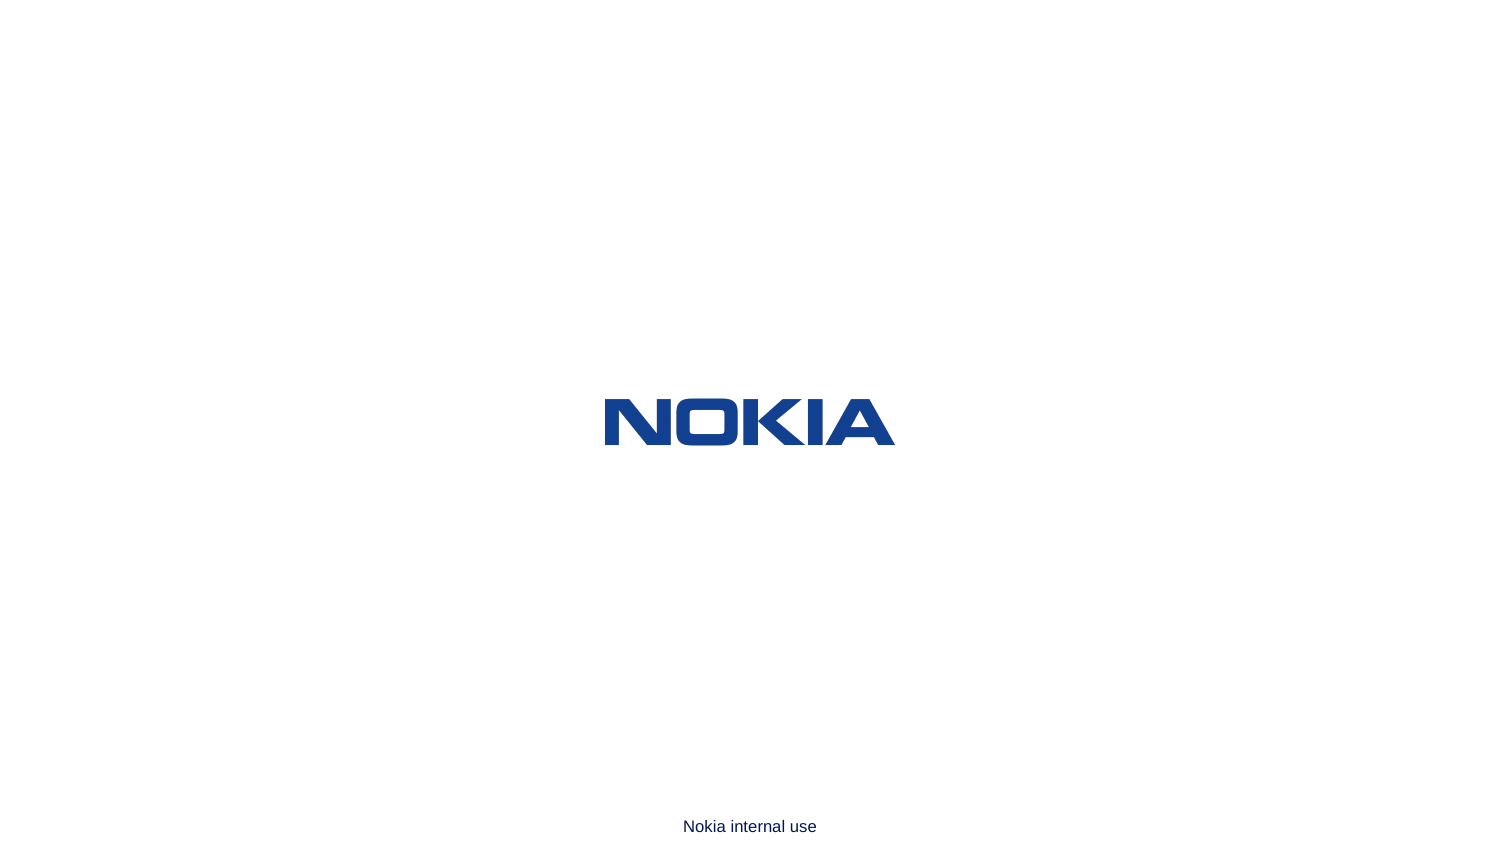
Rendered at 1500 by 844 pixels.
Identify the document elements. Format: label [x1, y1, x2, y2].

picture [539, 333, 961, 511]
